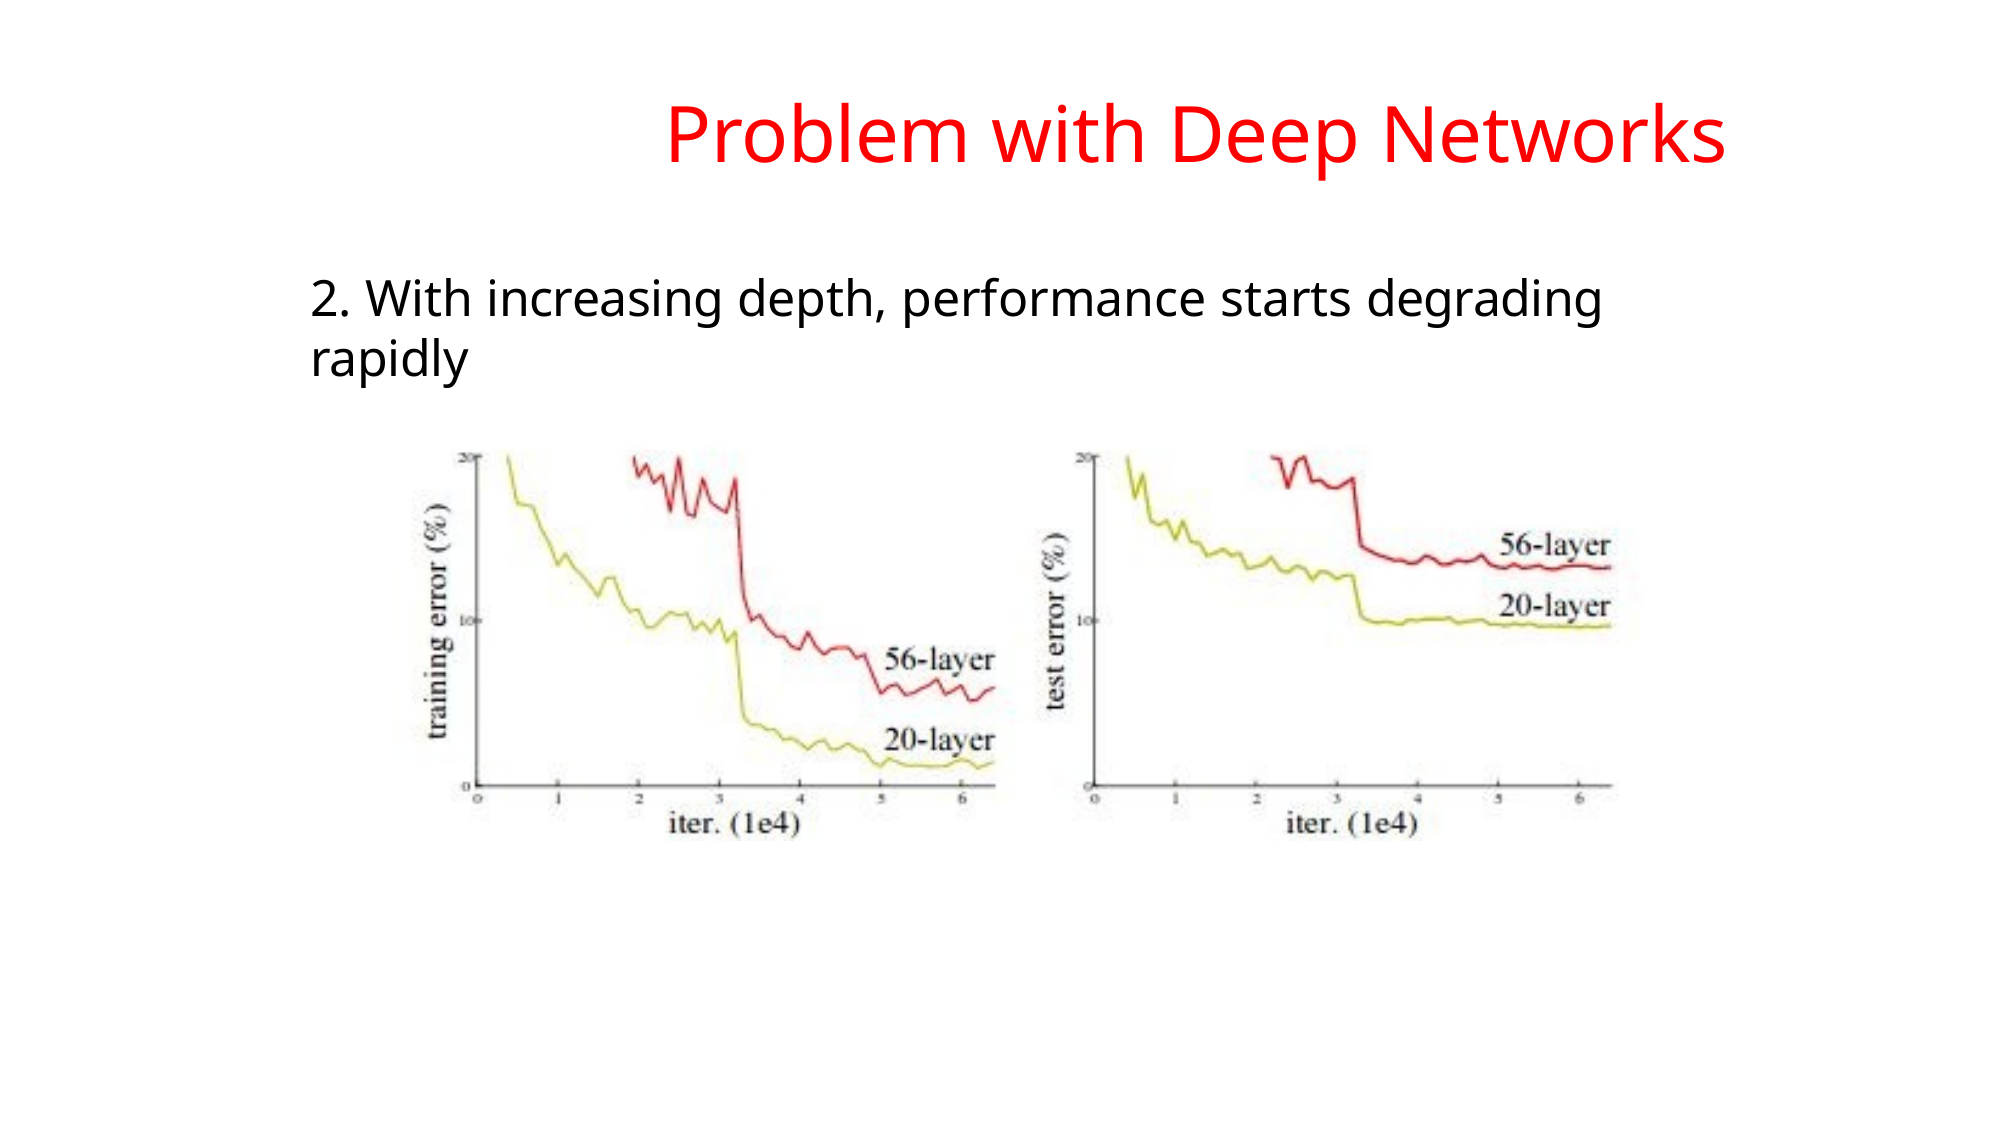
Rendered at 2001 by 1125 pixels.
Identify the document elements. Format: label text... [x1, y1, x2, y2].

text_box 2. With increasing depth, performance starts degrading rapidly [307, 263, 1691, 387]
title Problem with Deep Networks [661, 34, 2000, 225]
picture [354, 373, 1646, 841]
